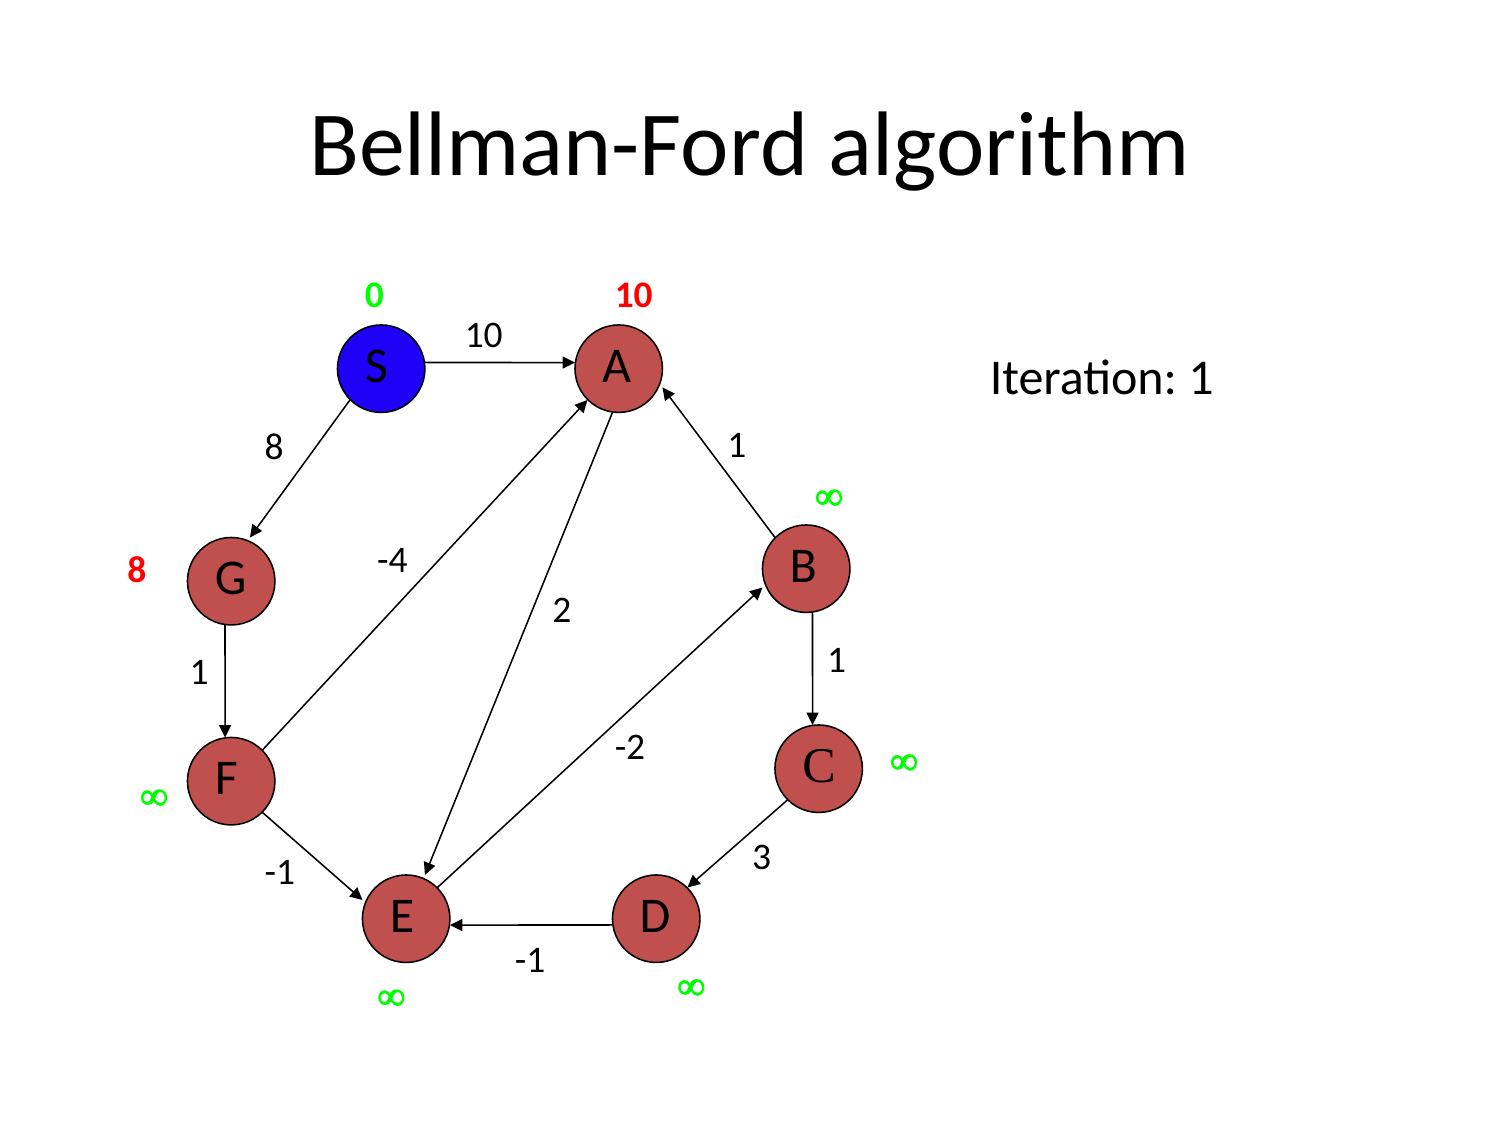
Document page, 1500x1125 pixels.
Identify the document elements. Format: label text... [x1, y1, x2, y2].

text_box [625, 589, 757, 714]
text_box -2 [599, 714, 675, 775]
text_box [774, 724, 863, 813]
text_box  [874, 727, 950, 787]
text_box 1 [712, 412, 788, 473]
text_box 2 [537, 577, 613, 637]
text_box 10 [599, 262, 675, 323]
text_box Iteration: 1 [975, 337, 1325, 413]
text_box -4 [362, 527, 438, 588]
text_box  [662, 952, 738, 1012]
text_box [337, 324, 426, 413]
text_box [806, 687, 819, 723]
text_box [362, 874, 451, 963]
text_box [218, 700, 232, 735]
text_box 1 [812, 627, 888, 687]
text_box  [799, 462, 875, 523]
text_box -1 [249, 839, 325, 900]
text_box [525, 356, 569, 369]
text_box  [362, 971, 438, 1023]
text_box 0 [349, 262, 425, 323]
text_box [250, 475, 296, 535]
text_box [423, 598, 537, 873]
text_box  [124, 762, 182, 823]
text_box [574, 324, 663, 413]
text_box 1 [174, 639, 250, 700]
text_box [187, 737, 276, 826]
title Bellman-Ford algorithm [75, 45, 1425, 233]
text_box [666, 389, 712, 454]
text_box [612, 874, 701, 963]
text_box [187, 537, 276, 626]
text_box 8 [112, 537, 185, 598]
text_box 8 [249, 414, 325, 475]
text_box -1 [499, 927, 575, 987]
text_box 10 [449, 302, 525, 363]
text_box [454, 918, 607, 932]
text_box 3 [737, 824, 813, 885]
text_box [762, 524, 851, 613]
text_box [325, 867, 357, 899]
